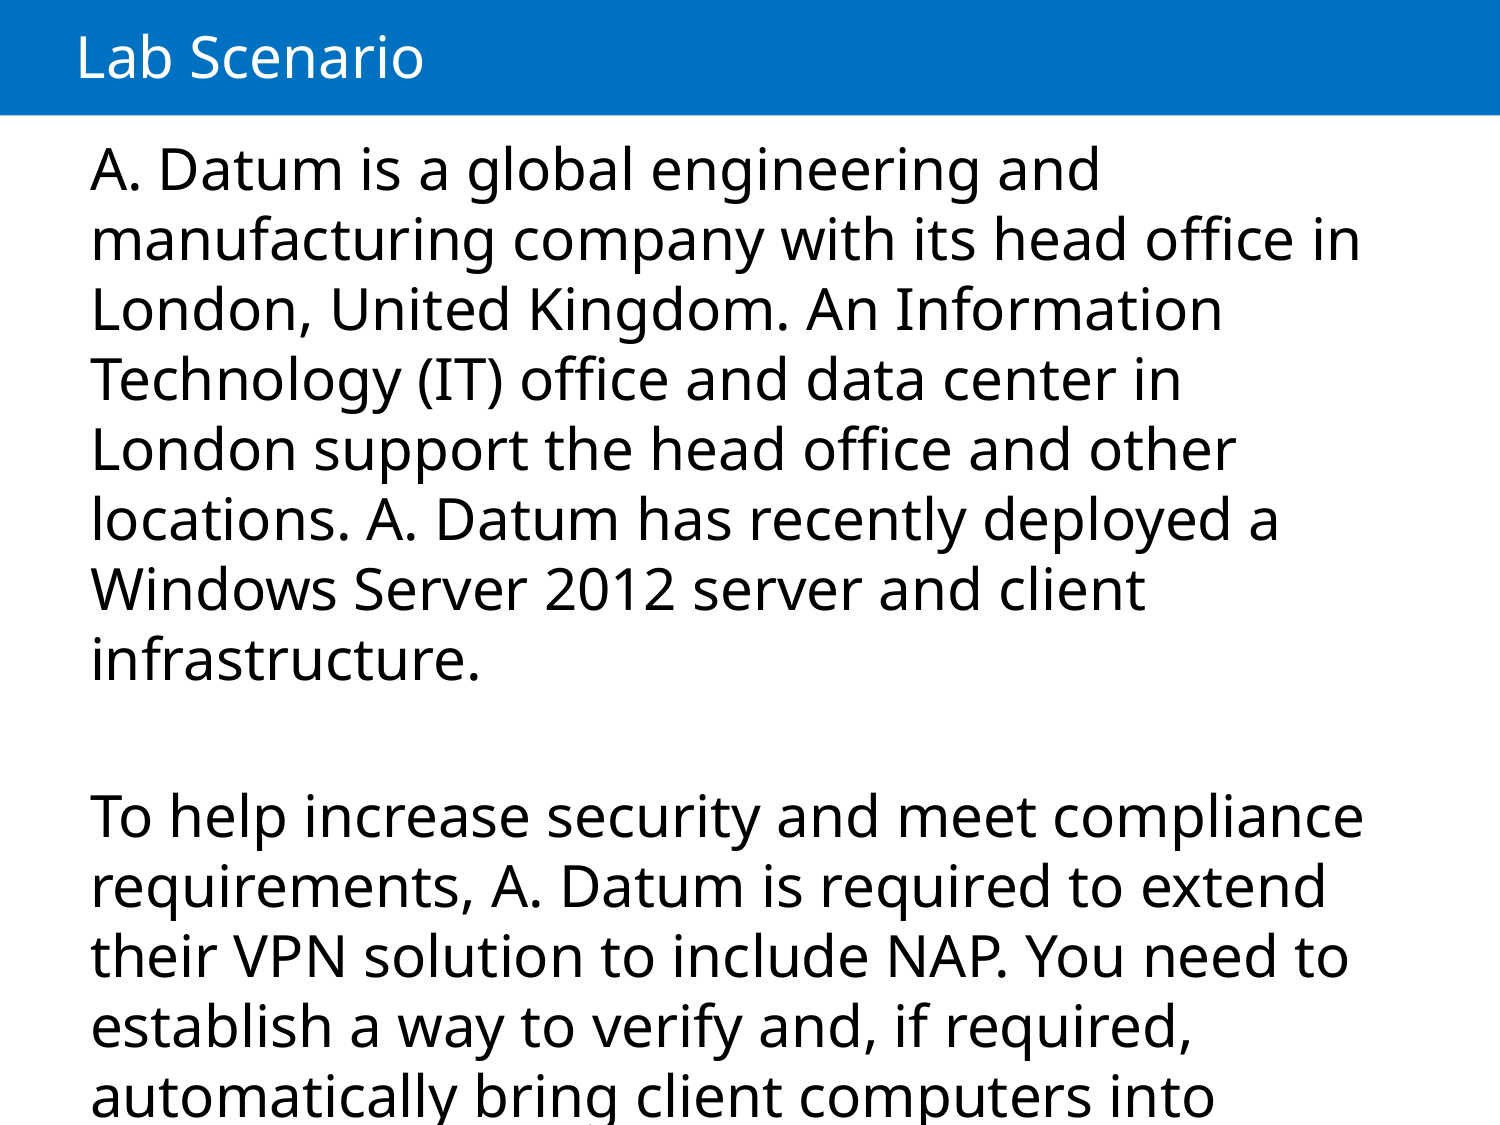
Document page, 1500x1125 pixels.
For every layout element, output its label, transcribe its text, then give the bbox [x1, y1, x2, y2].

text_box A. Datum is a global engineering and manufacturing company with its head office in London, United Kingdom. An Information Technology (IT) office and data center in London support the head office and other locations. A. Datum has recently deployed a Windows Server 2012 server and client infrastructure. To help increase security and meet compliance requirements, A. Datum is required to extend their VPN solution to include NAP. You need to establish a way to verify and, if required, automatically bring client computers into [75, 125, 1408, 1125]
title Lab Scenario [75, 0, 1351, 122]
